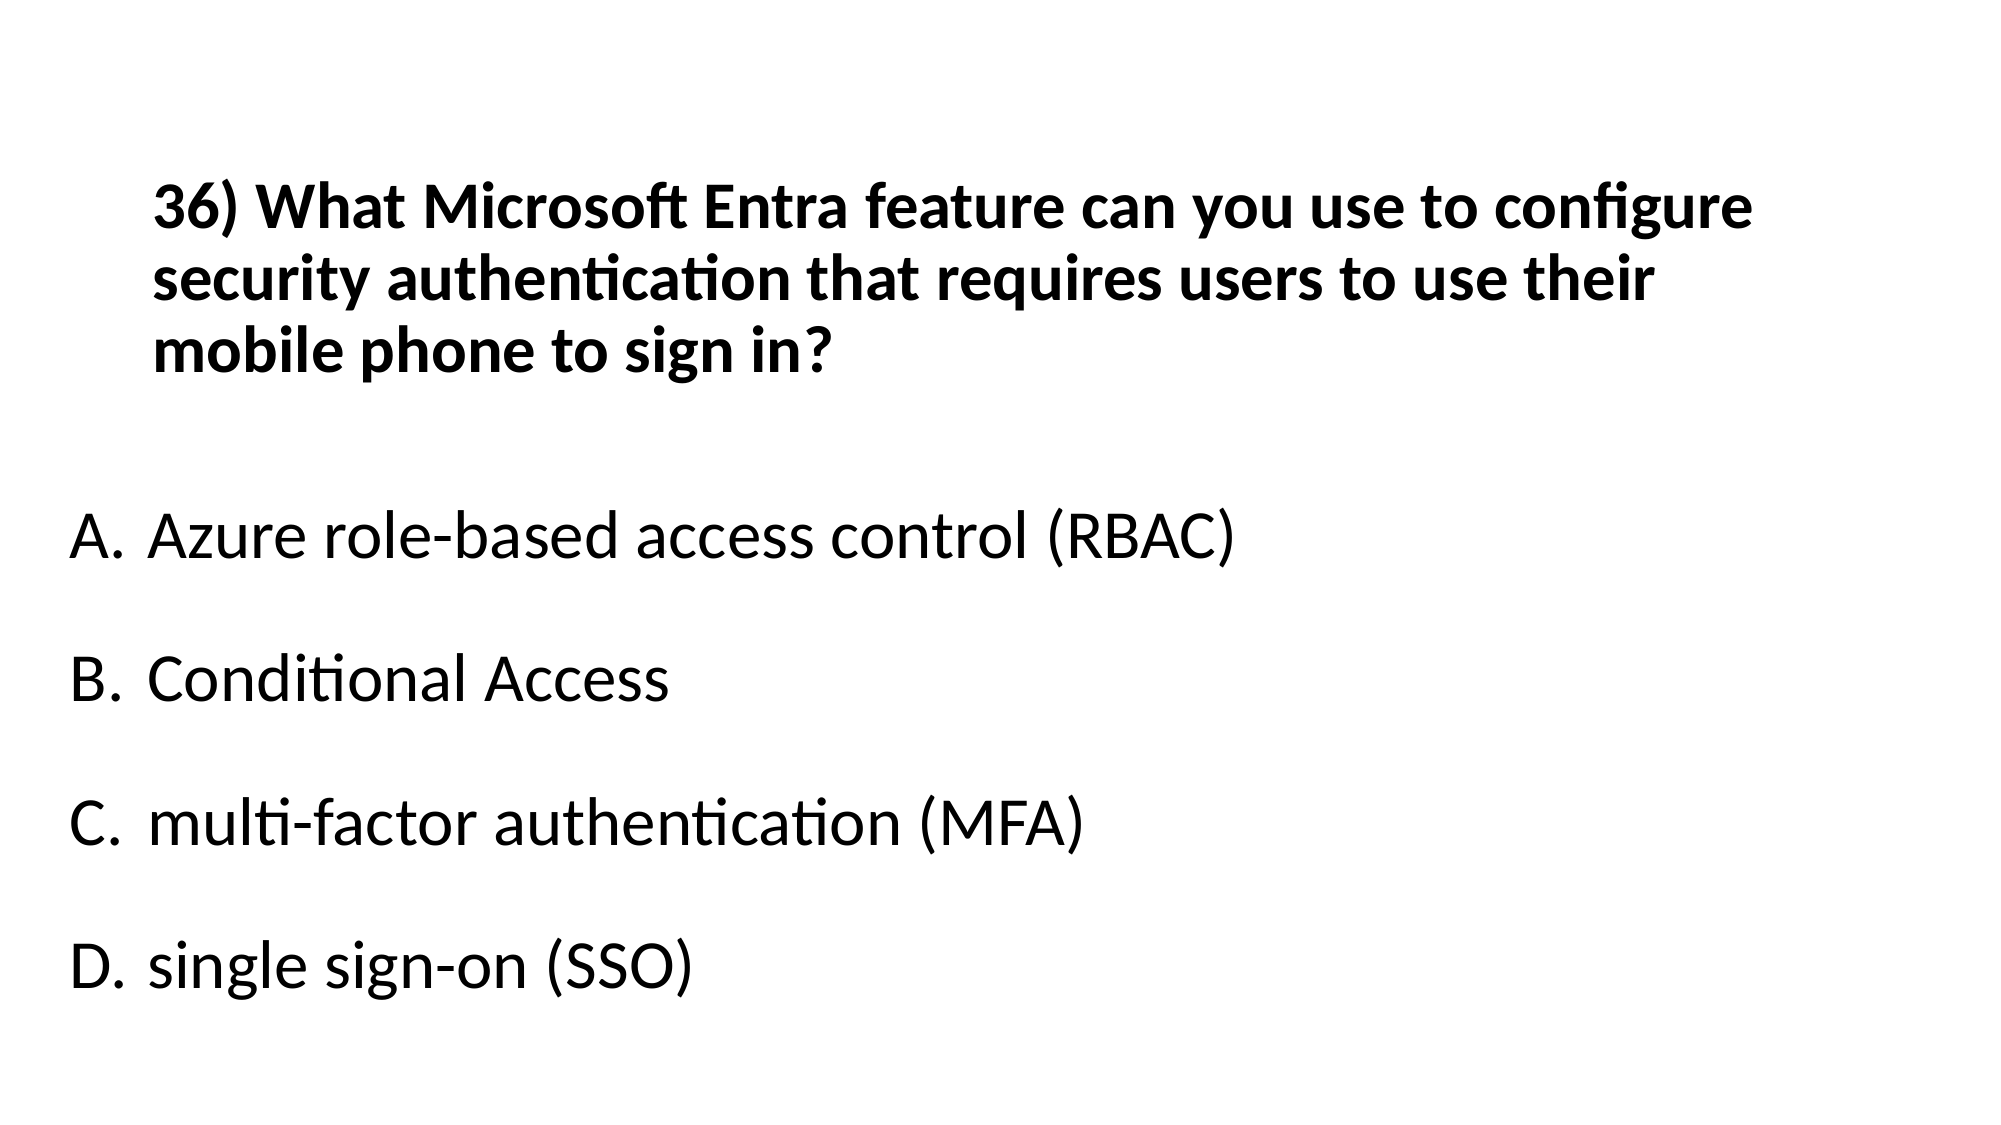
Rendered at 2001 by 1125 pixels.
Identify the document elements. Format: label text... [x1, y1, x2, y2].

list Azure role-based access control (RBAC) Conditional Access multi-factor authentication (MFA) single sign-on (SSO) [54, 440, 1933, 1014]
title 36) What Microsoft Entra feature can you use to configure security authentication that requires users to use their mobile phone to sign in? [137, 59, 1863, 440]
